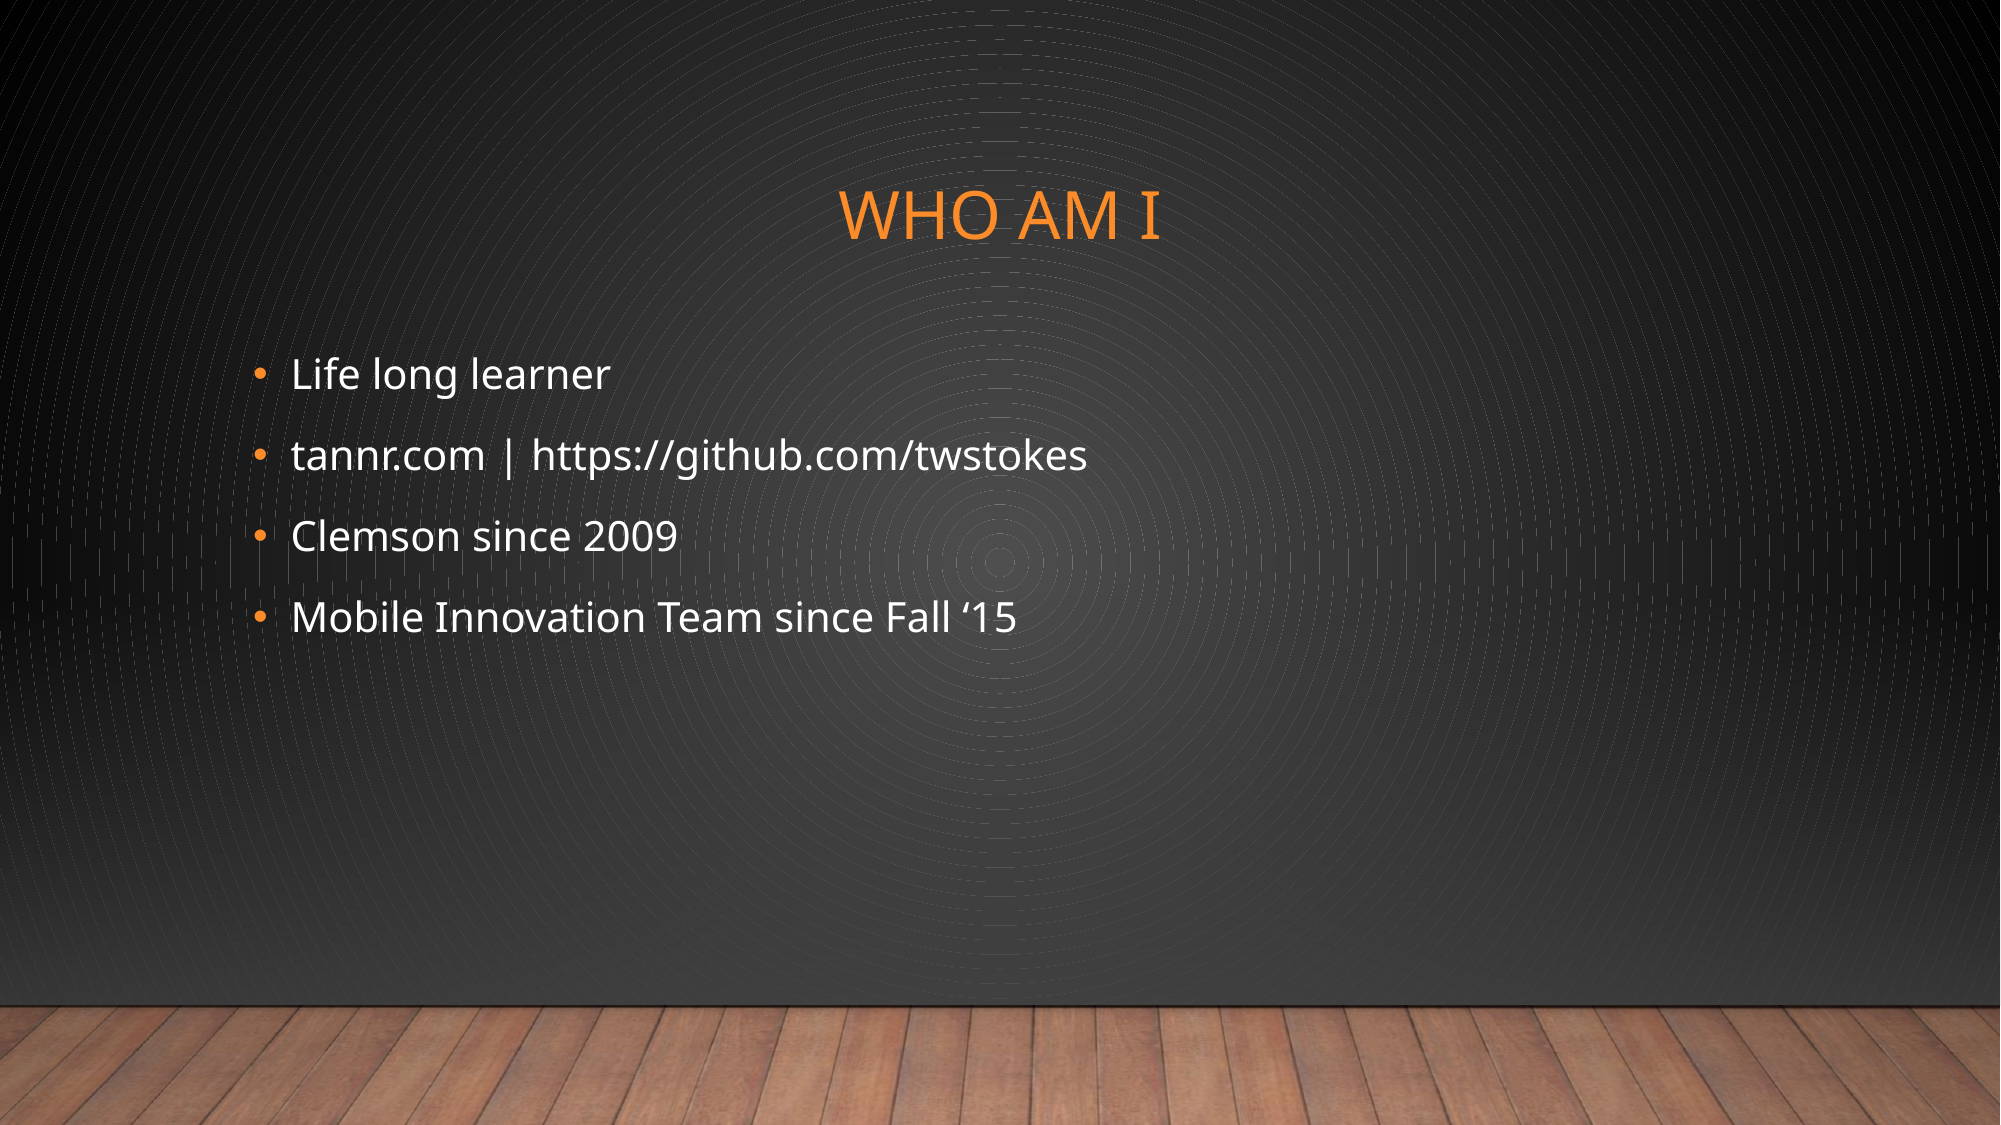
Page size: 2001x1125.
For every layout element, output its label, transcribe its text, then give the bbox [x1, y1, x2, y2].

picture [0, 1005, 2000, 1125]
title Who Am I [238, 131, 1763, 305]
list Life long learner tannr.com | https://github.com/twstokes Clemson since 2009 Mobile Innovation Team since Fall ‘15 [238, 330, 1763, 897]
